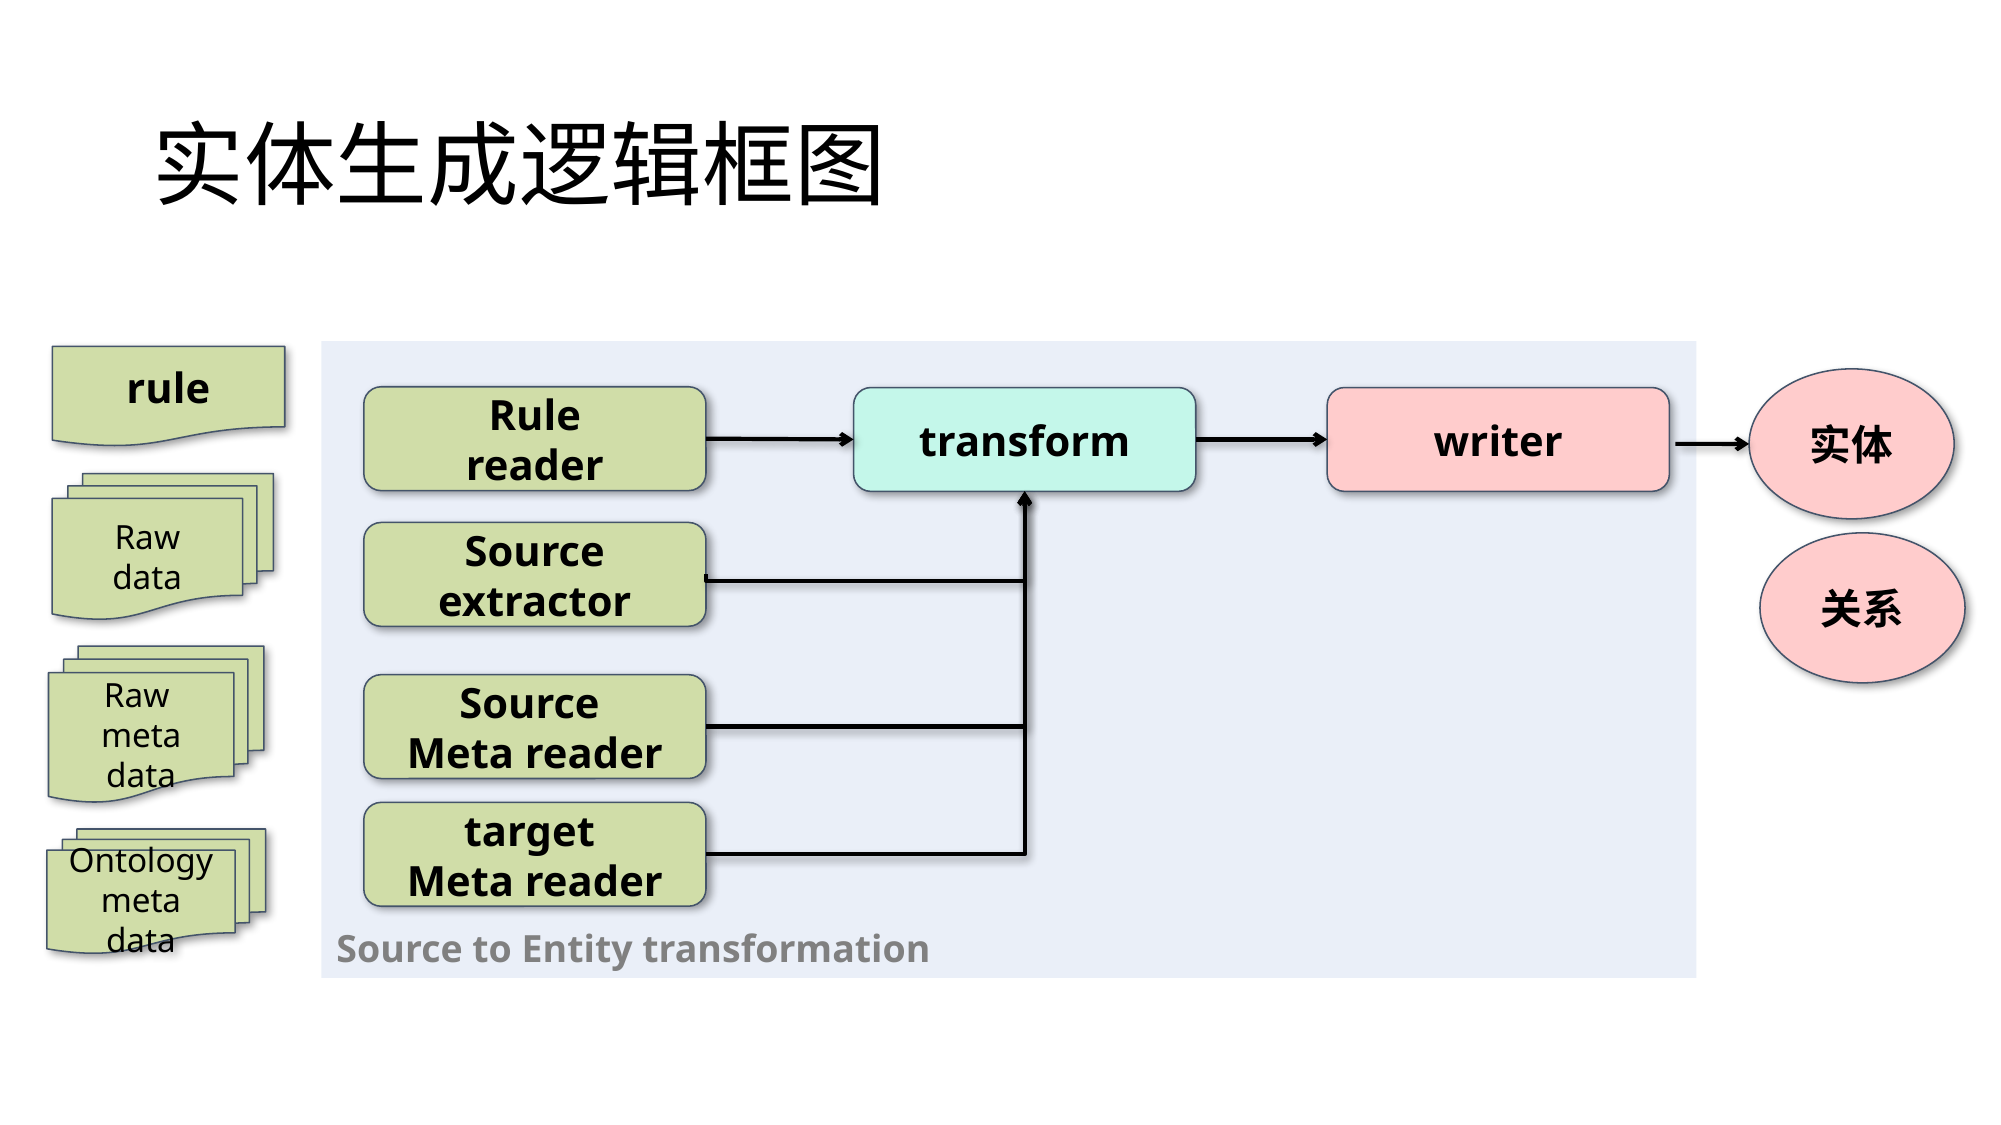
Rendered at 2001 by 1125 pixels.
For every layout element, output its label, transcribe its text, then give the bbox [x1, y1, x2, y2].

text_box Source Meta reader [363, 674, 705, 779]
text_box Raw meta data [48, 646, 264, 803]
text_box Source to Entity transformation [321, 341, 1697, 978]
text_box Rule reader [363, 386, 707, 491]
text_box writer [1327, 387, 1670, 492]
text_box Ontology meta data [46, 829, 266, 954]
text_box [705, 575, 1025, 855]
text_box 关系 [1759, 532, 1966, 683]
text_box rule [52, 346, 285, 446]
text_box Raw data [52, 473, 274, 620]
text_box Source extractor [363, 522, 705, 627]
text_box target Meta reader [363, 802, 707, 907]
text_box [705, 491, 1025, 575]
text_box transform [853, 387, 1196, 492]
text_box 实体 [1749, 368, 1955, 519]
title 实体生成逻辑框图 [137, 59, 1863, 278]
